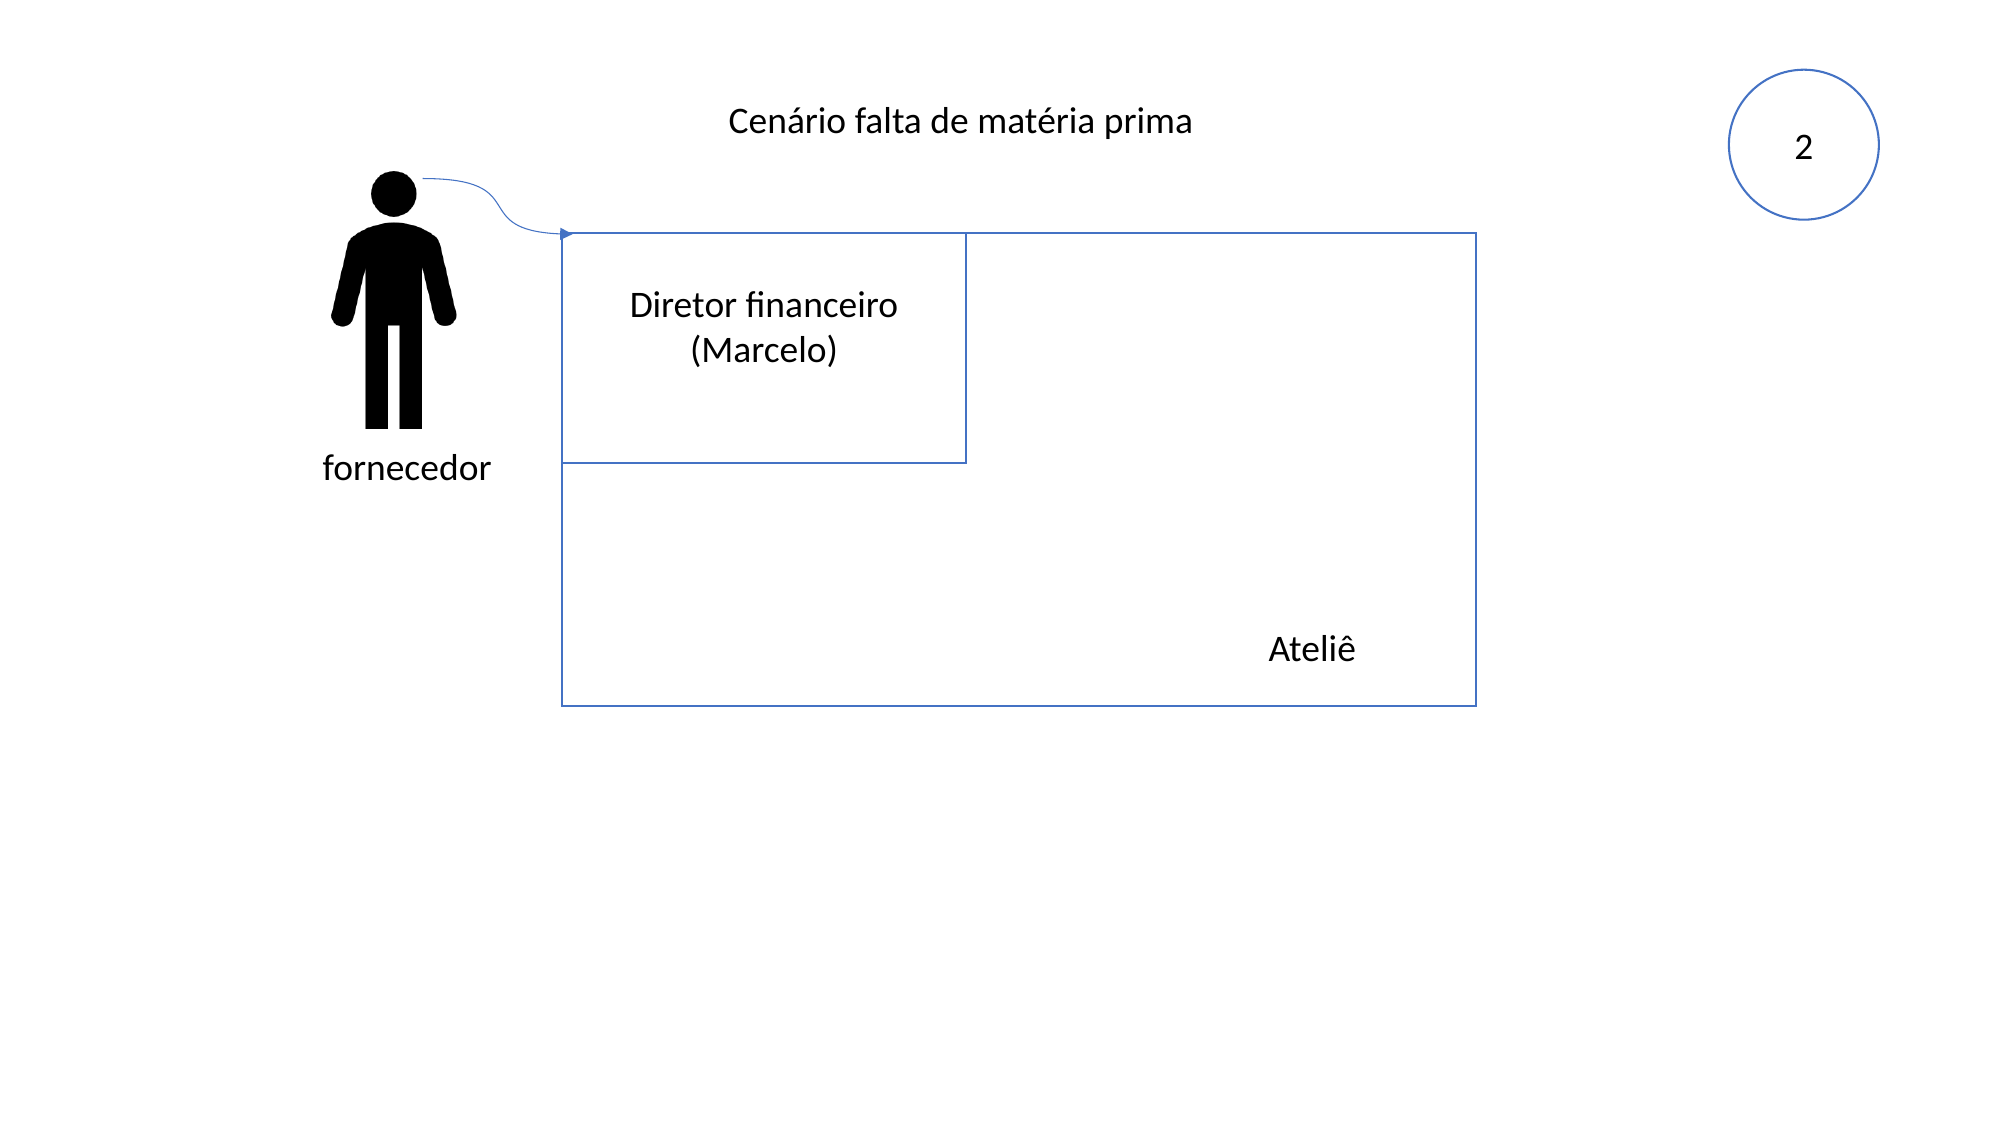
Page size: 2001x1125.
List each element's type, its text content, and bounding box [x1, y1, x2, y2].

text_box [561, 232, 1477, 707]
text_box Cenário falta de matéria prima [713, 88, 1256, 149]
text_box Ateliê [1253, 616, 1704, 677]
picture [257, 162, 530, 437]
text_box Diretor financeiro (Marcelo) [561, 232, 967, 464]
text_box fornecedor [307, 435, 758, 496]
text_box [422, 178, 573, 235]
text_box 2 [1727, 68, 1880, 221]
